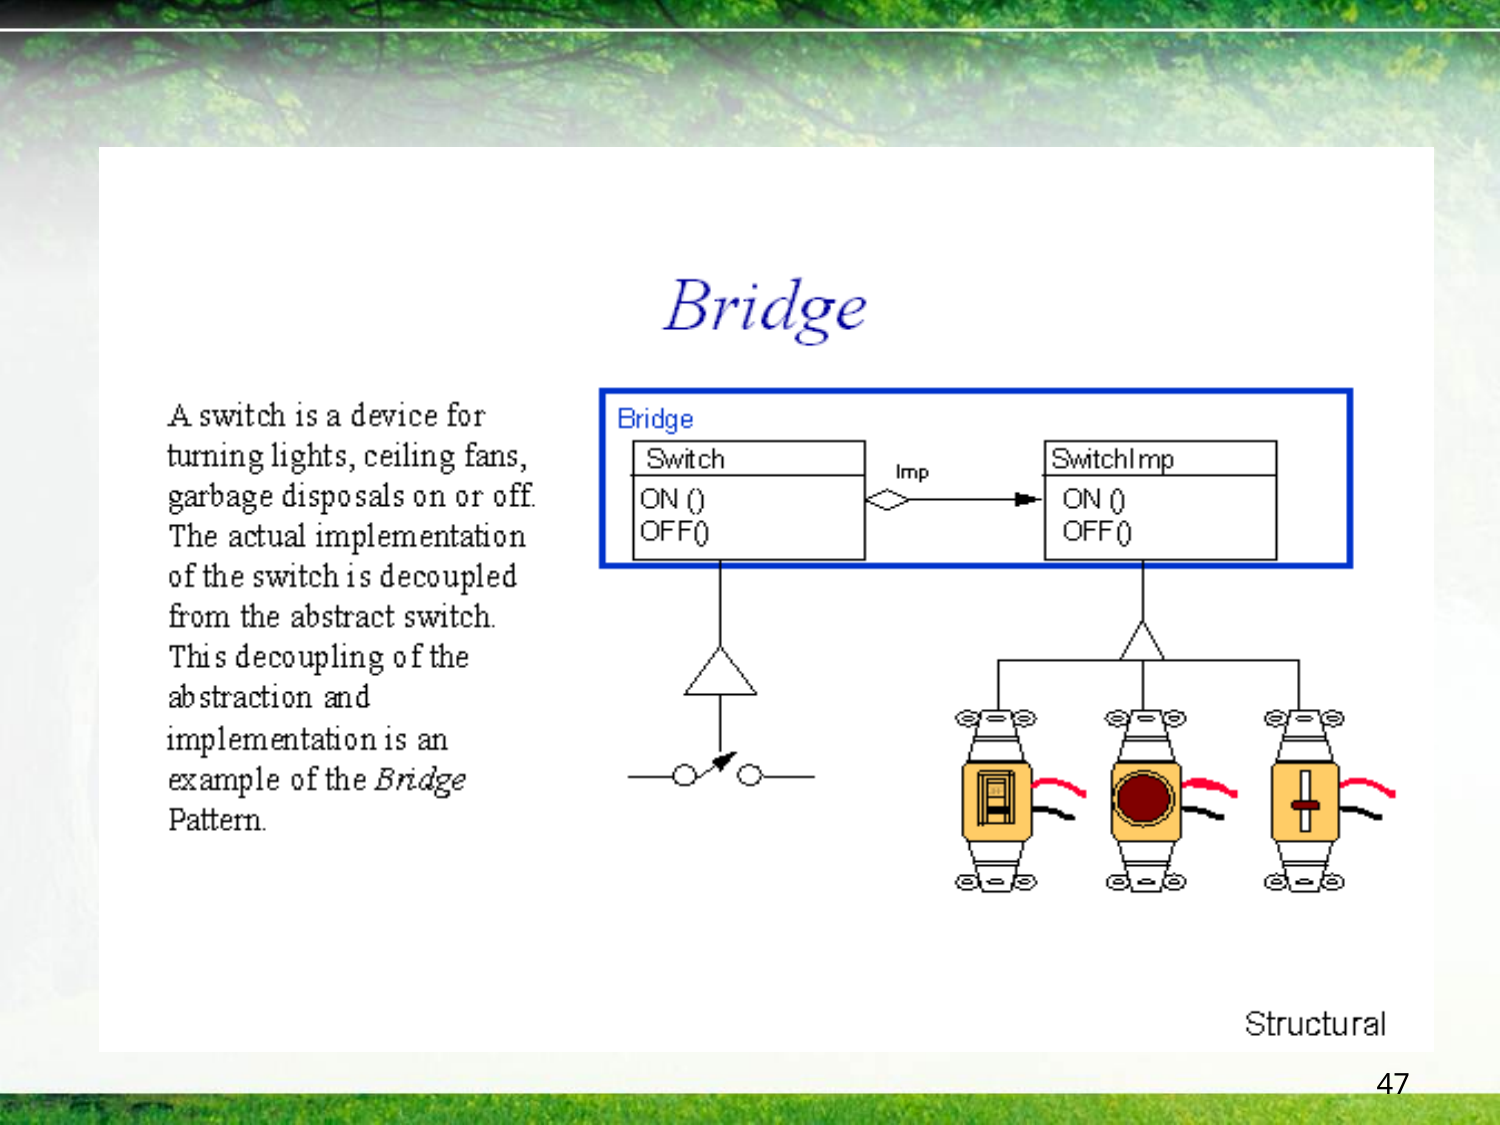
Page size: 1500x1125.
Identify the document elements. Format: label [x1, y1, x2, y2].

text_box [1112, 1060, 1425, 1113]
picture [0, 0, 1500, 1125]
